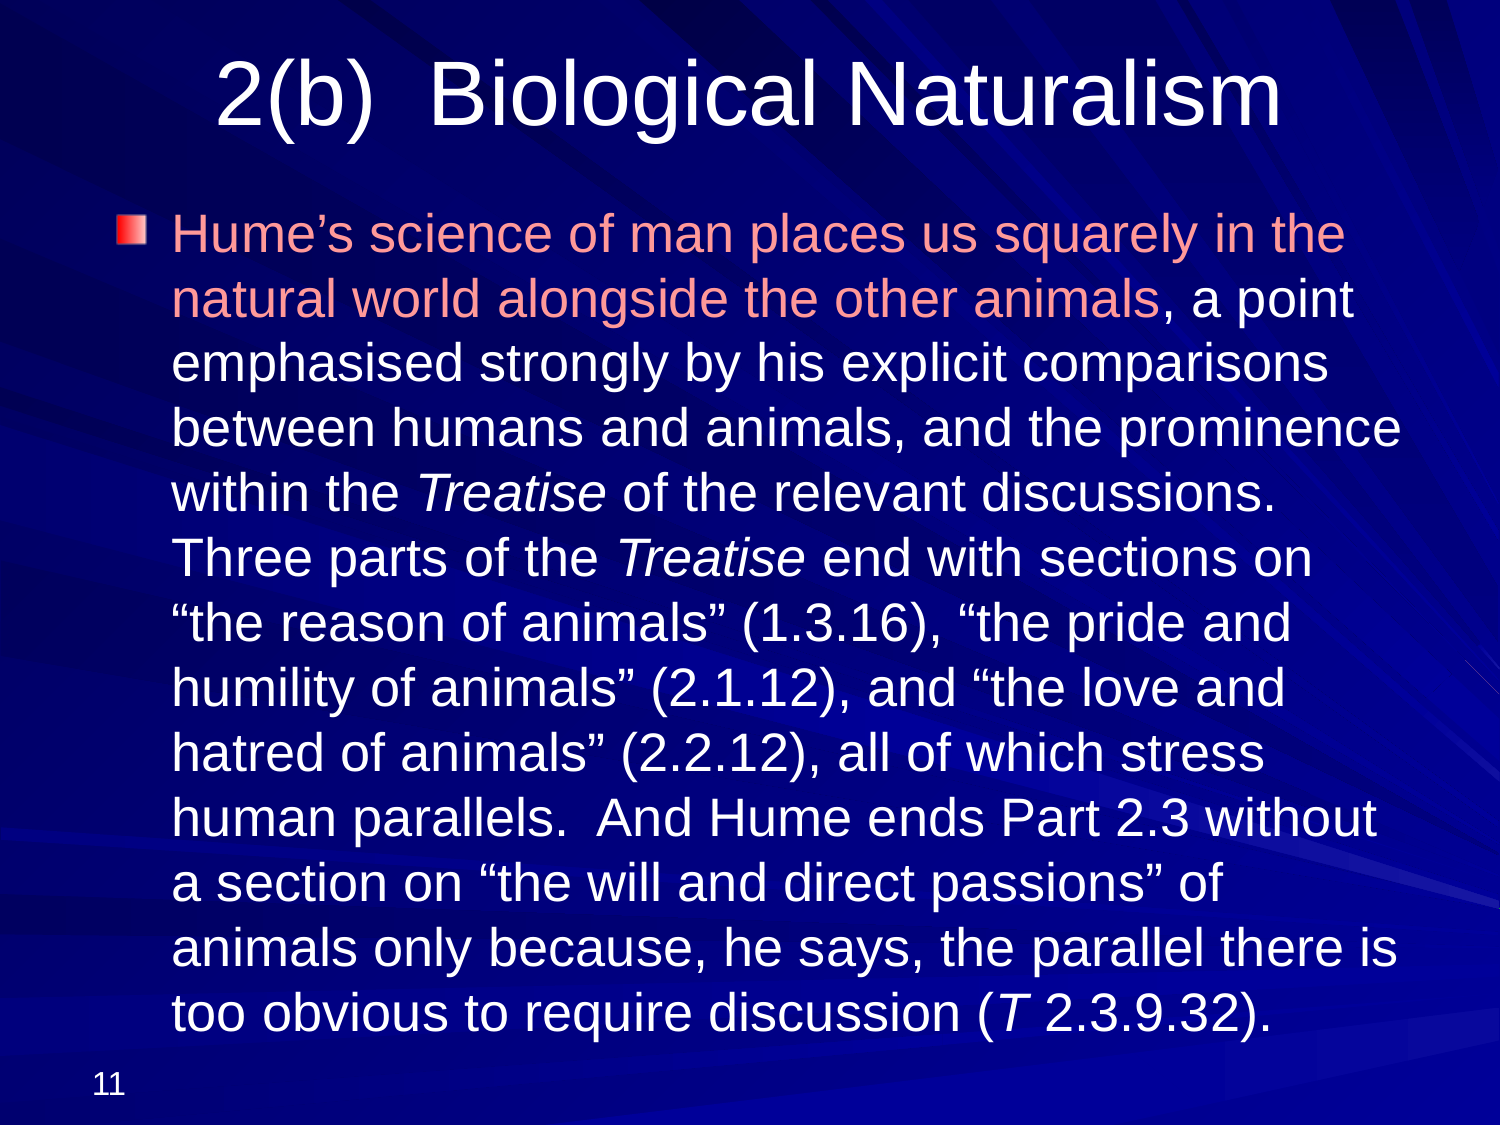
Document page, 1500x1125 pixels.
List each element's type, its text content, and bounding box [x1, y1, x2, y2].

slide_number 11 [76, 1034, 427, 1110]
list Hume’s science of man places us squarely in the natural world alongside the other animals, a point emphasised strongly by his explicit comparisons between humans and animals, and the prominence within the Treatise of the relevant discussions. Three parts of the Treatise end with sections on “the reason of animals” (1.3.16), “the pride and humility of animals” (2.1.12), and “the love and hatred of animals” (2.2.12), all of which stress human parallels. And Hume ends Part 2.3 without a section on “the will and direct passions” of animals only because, he says, the parallel there is too obvious to require discussion (T 2.3.9.32). [100, 190, 1437, 1092]
picture [115, 213, 150, 248]
title 2(b) Biological Naturalism [75, 33, 1425, 144]
